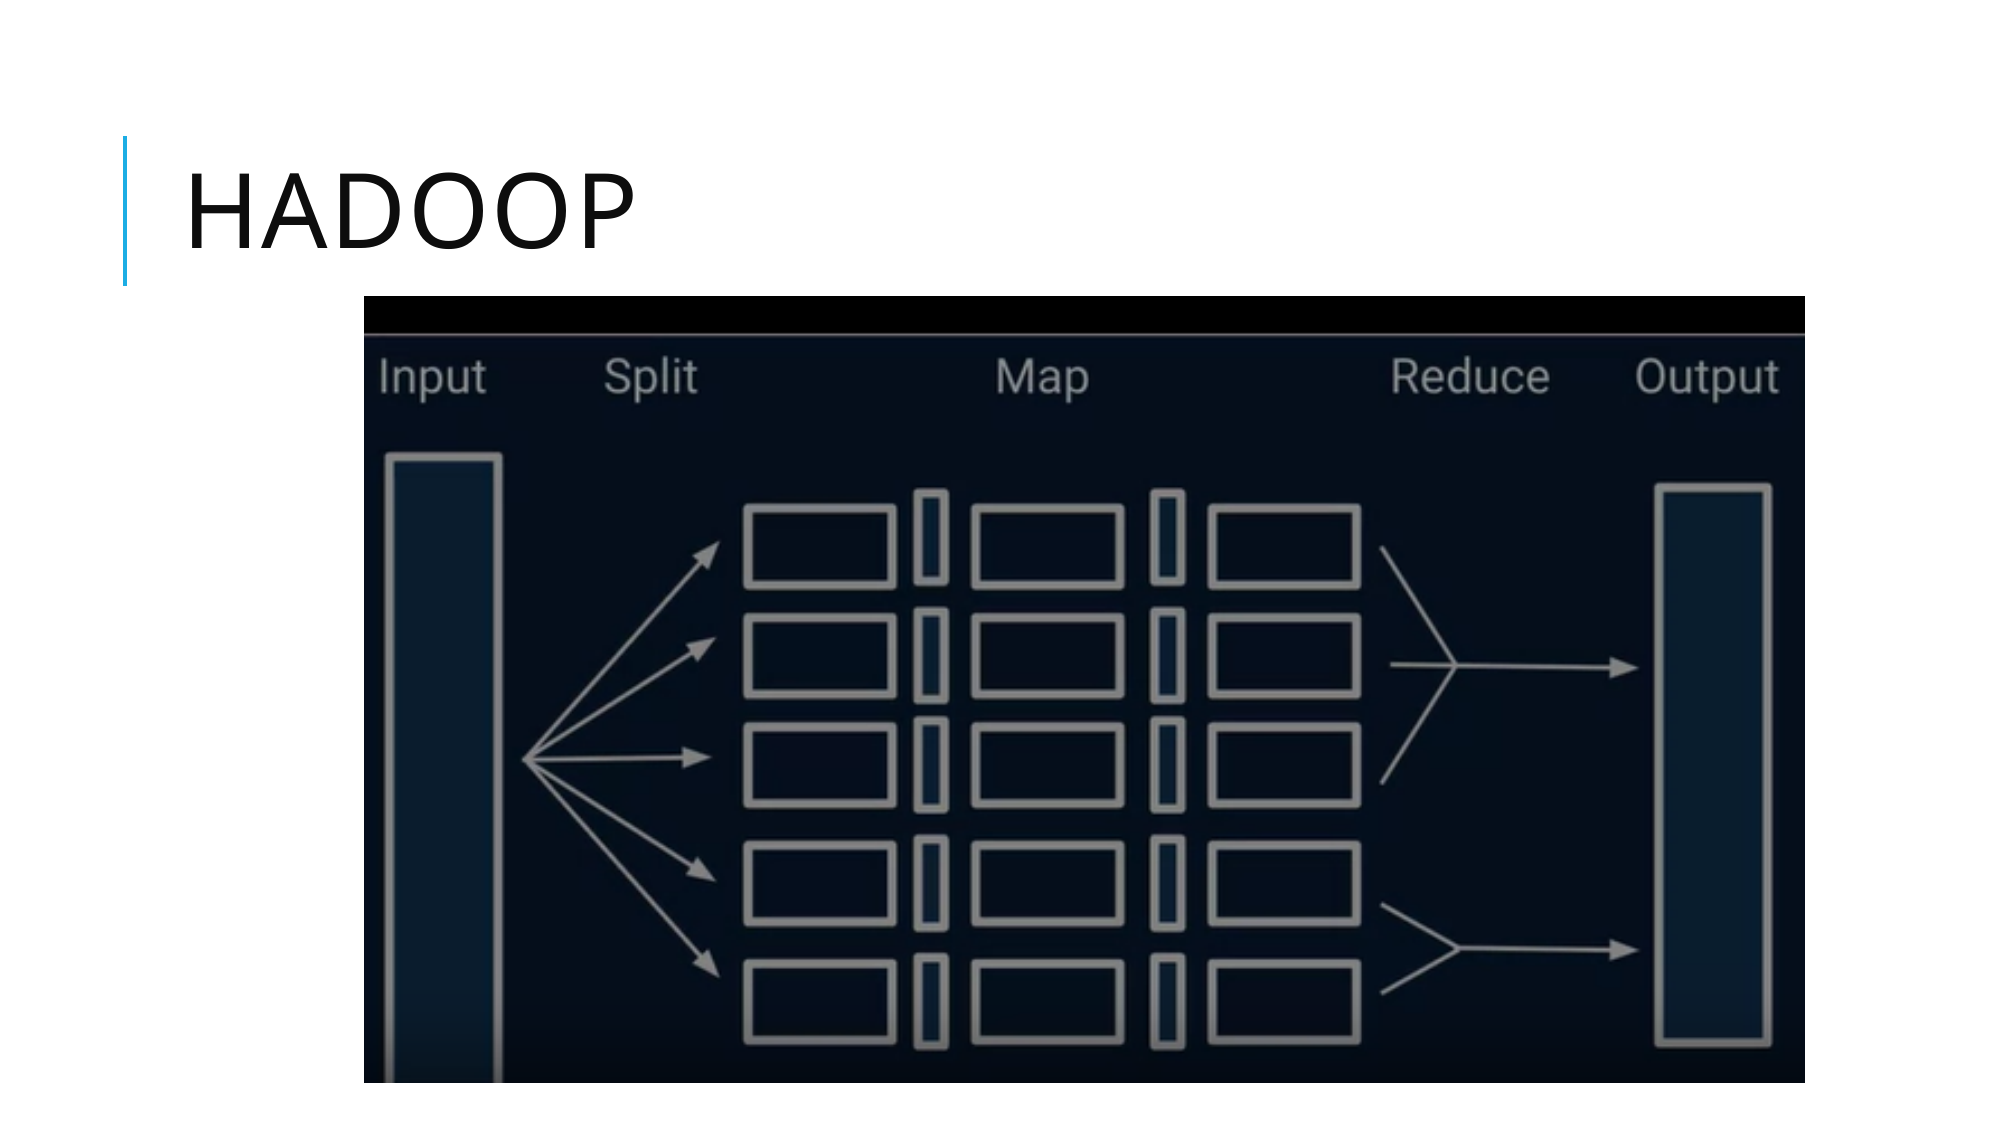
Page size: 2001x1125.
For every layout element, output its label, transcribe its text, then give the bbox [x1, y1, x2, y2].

title Hadoop [168, 96, 1763, 342]
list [364, 295, 1805, 1084]
